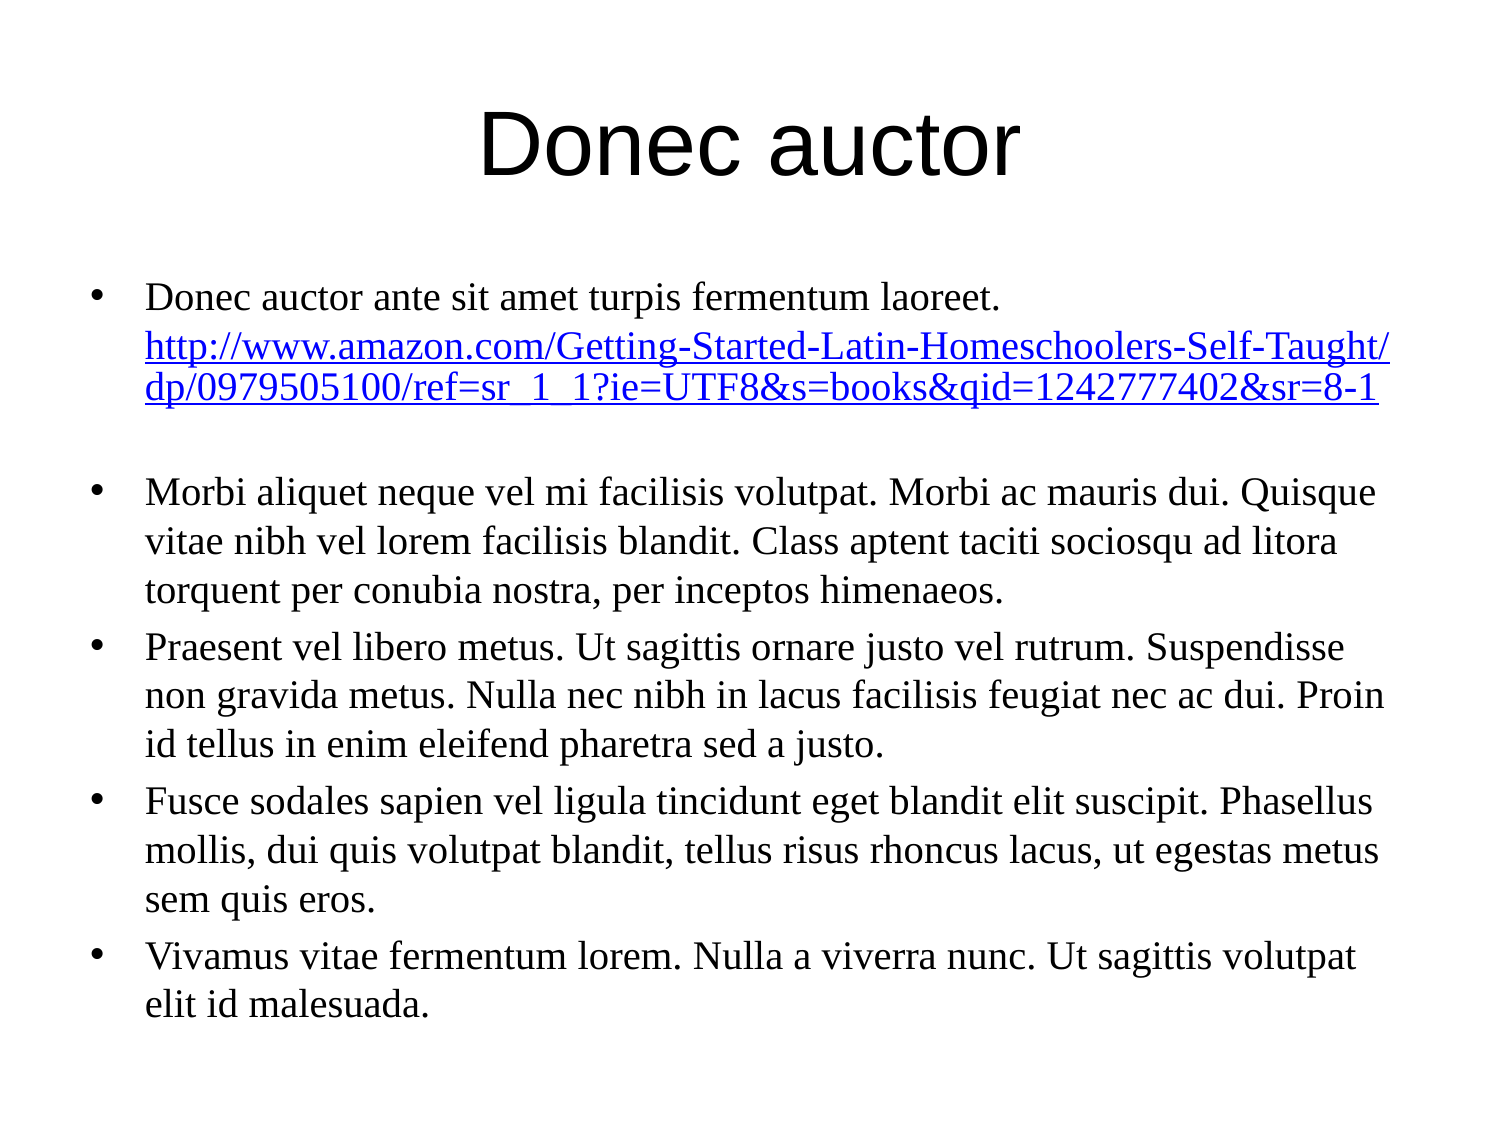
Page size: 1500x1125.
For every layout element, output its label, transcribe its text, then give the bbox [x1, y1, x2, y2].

title Donec auctor [75, 45, 1425, 233]
list Donec auctor ante sit amet turpis fermentum laoreet. http://www.amazon.com/Getting-Started-Latin-Homeschoolers-Self-Taught/dp/0979505100/ref=sr_1_1?ie=UTF8&s=books&qid=1242777402&sr=8-1 Morbi aliquet neque vel mi facilisis volutpat. Morbi ac mauris dui. Quisque vitae nibh vel lorem facilisis blandit. Class aptent taciti sociosqu ad litora torquent per conubia nostra, per inceptos himenaeos. Praesent vel libero metus. Ut sagittis ornare justo vel rutrum. Suspendisse non gravida metus. Nulla nec nibh in lacus facilisis feugiat nec ac dui. Proin id tellus in enim eleifend pharetra sed a justo. Fusce sodales sapien vel ligula tincidunt eget blandit elit suscipit. Phasellus mollis, dui quis volutpat blandit, tellus risus rhoncus lacus, ut egestas metus sem quis eros. Vivamus vitae fermentum lorem. Nulla a viverra nunc. Ut sagittis volutpat elit id malesuada. [75, 262, 1425, 1005]
